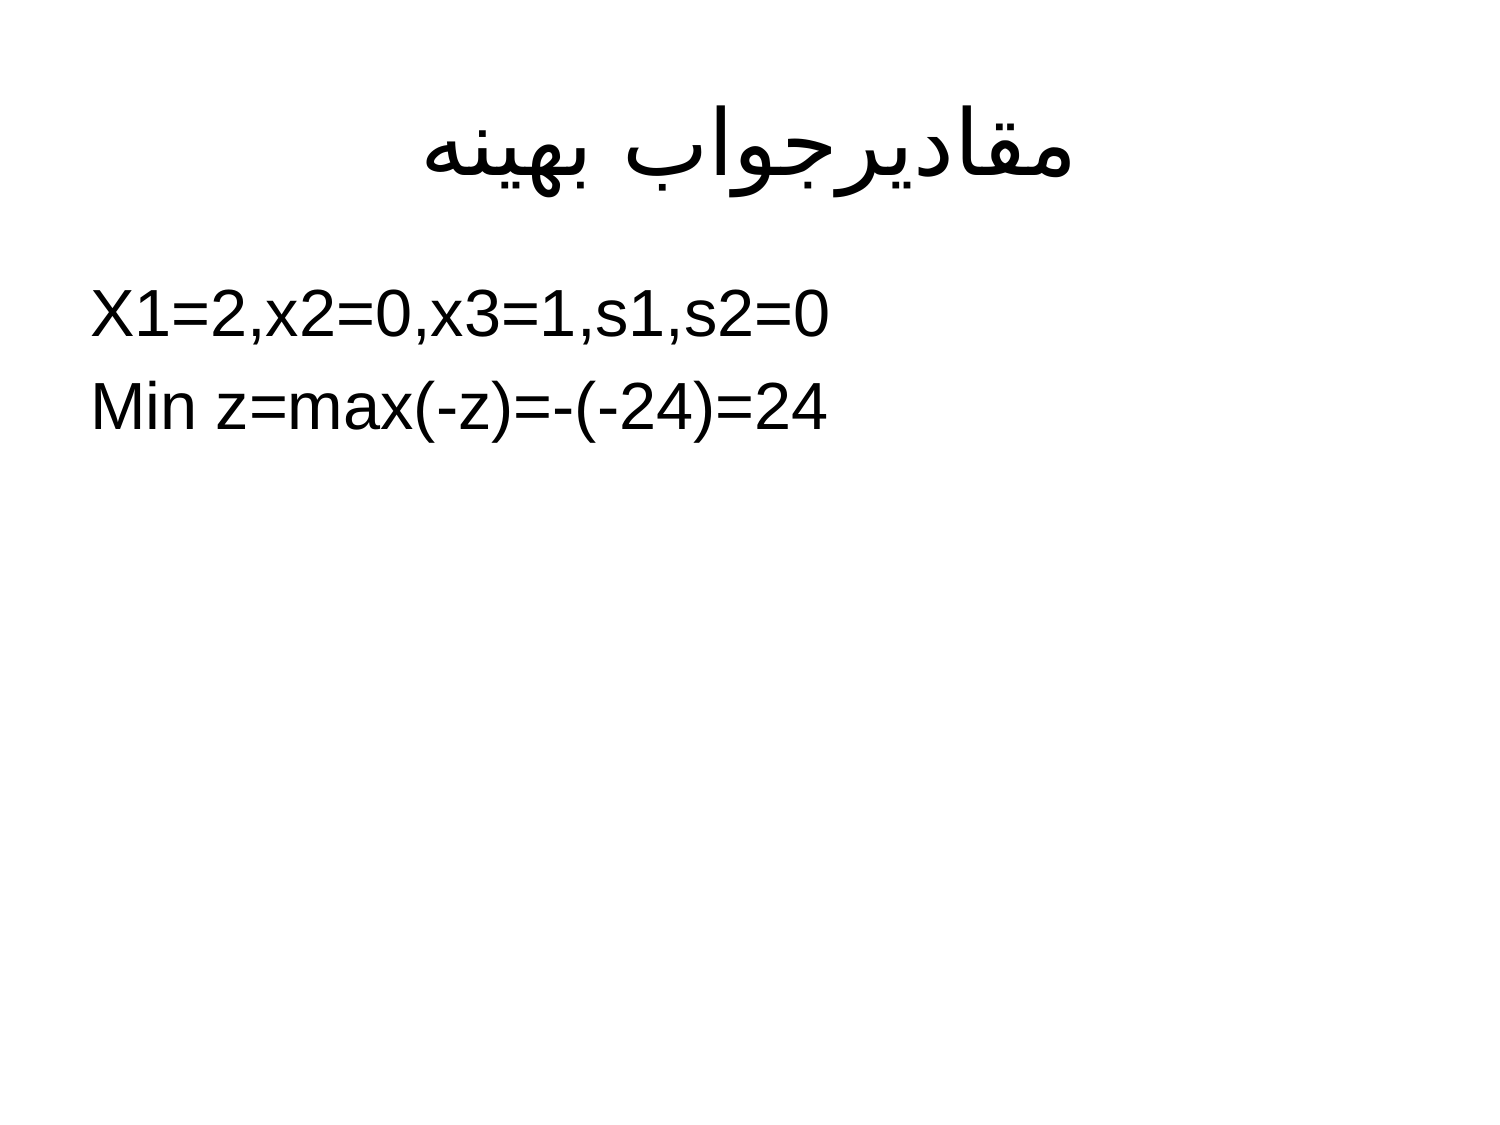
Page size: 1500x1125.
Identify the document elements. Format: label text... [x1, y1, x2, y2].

list X1=2,x2=0,x3=1,s1,s2=0 Min z=max(-z)=-(-24)=24 [75, 262, 1425, 1005]
title مقاديرجواب بهينه [75, 45, 1425, 233]
